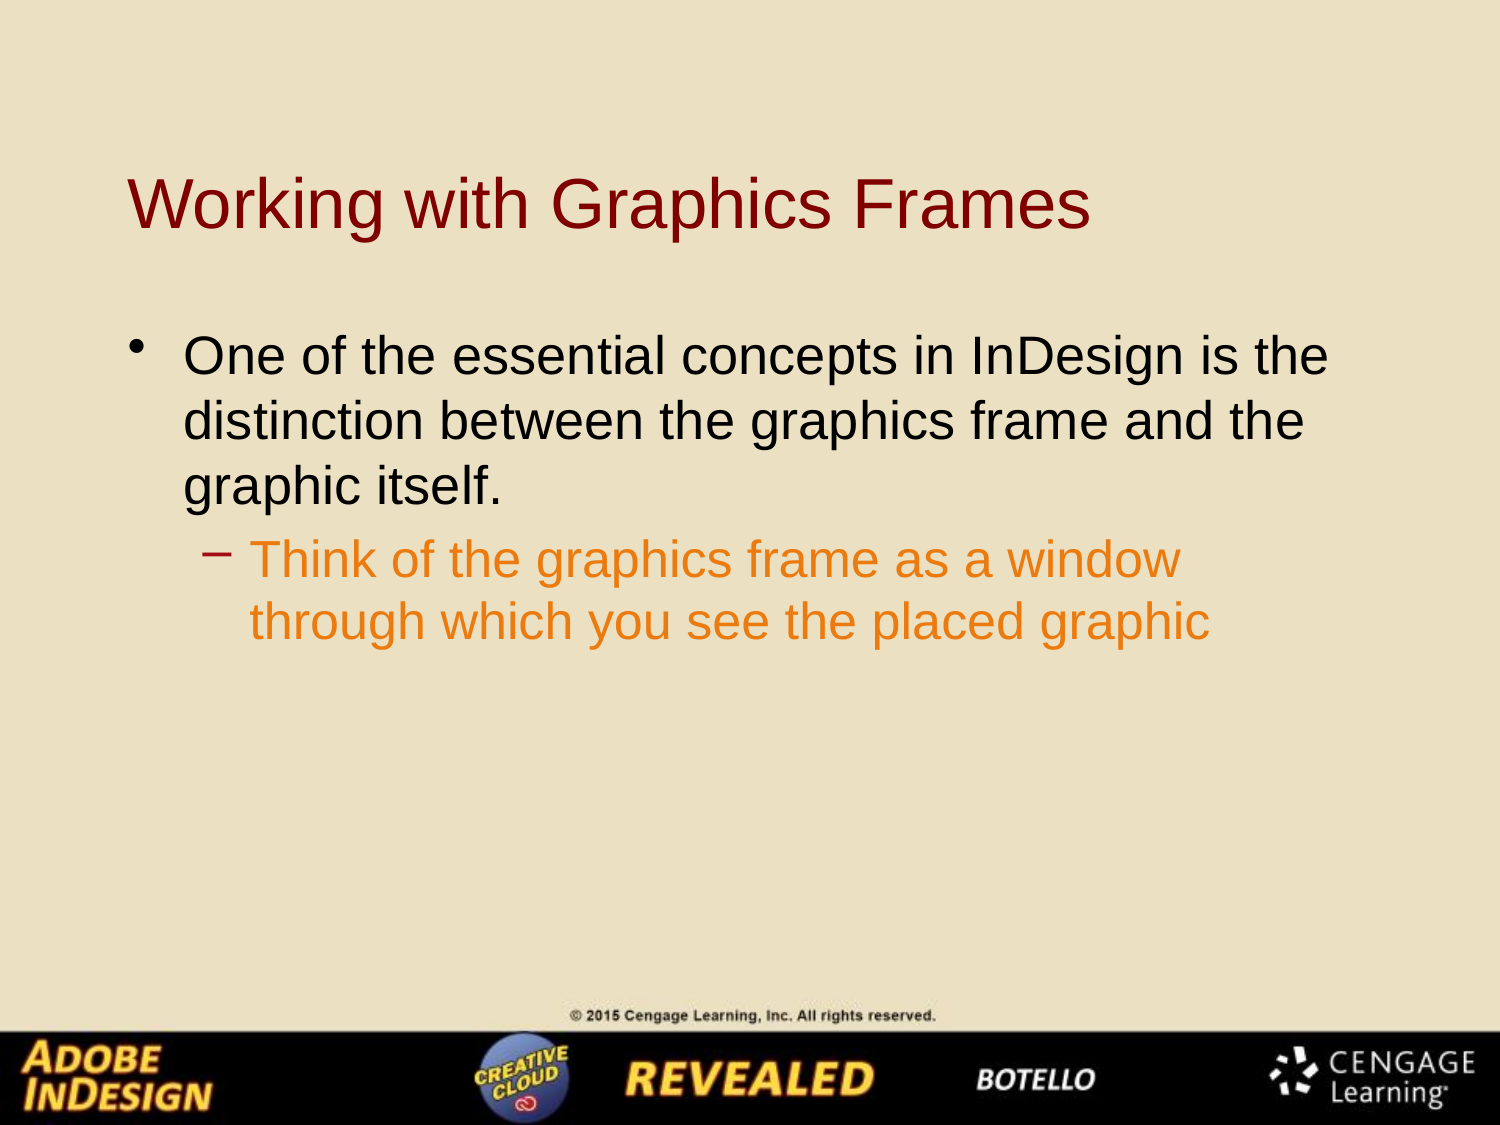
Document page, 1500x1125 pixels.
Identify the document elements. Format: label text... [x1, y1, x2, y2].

title Working with Graphics Frames [112, 99, 1388, 300]
picture [0, 0, 1500, 1125]
list One of the essential concepts in InDesign is the distinction between the graphics frame and the graphic itself. Think of the graphics frame as a window through which you see the placed graphic [112, 312, 1388, 1000]
